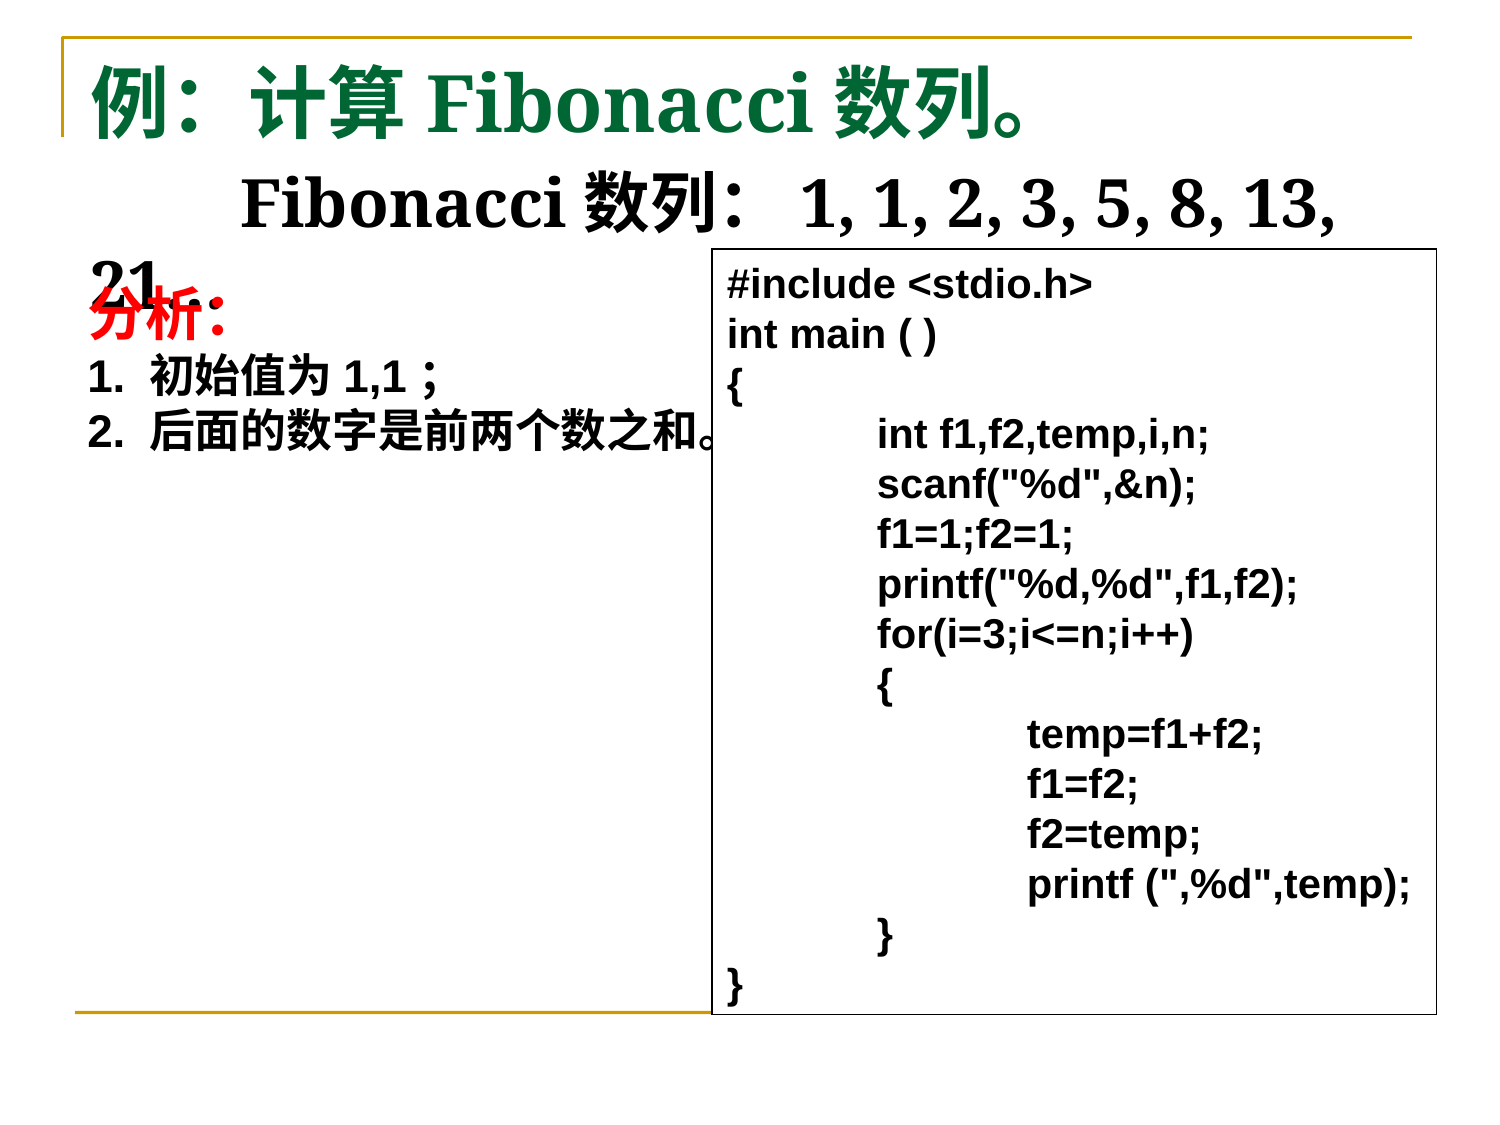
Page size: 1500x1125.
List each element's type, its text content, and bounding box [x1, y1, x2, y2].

title 例：计算Fibonacci数列。 Fibonacci数列：1, 1, 2, 3, 5, 8, 13, 21… [74, 45, 1426, 233]
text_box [827, 254, 1327, 1008]
text_box 分析： 1. 初始值为1,1； 2. 后面的数字是前两个数之和。 [72, 269, 711, 465]
text_box #include <stdio.h> int main ( ) { int f1,f2,temp,i,n; scanf("%d",&n); f1=1;f2=1; printf("%d,%d",f1,f2); for(i=3;i<=n;i++) { temp=f1+f2; f1=f2; f2=temp; printf (",%d",temp); } } [711, 249, 1437, 1015]
